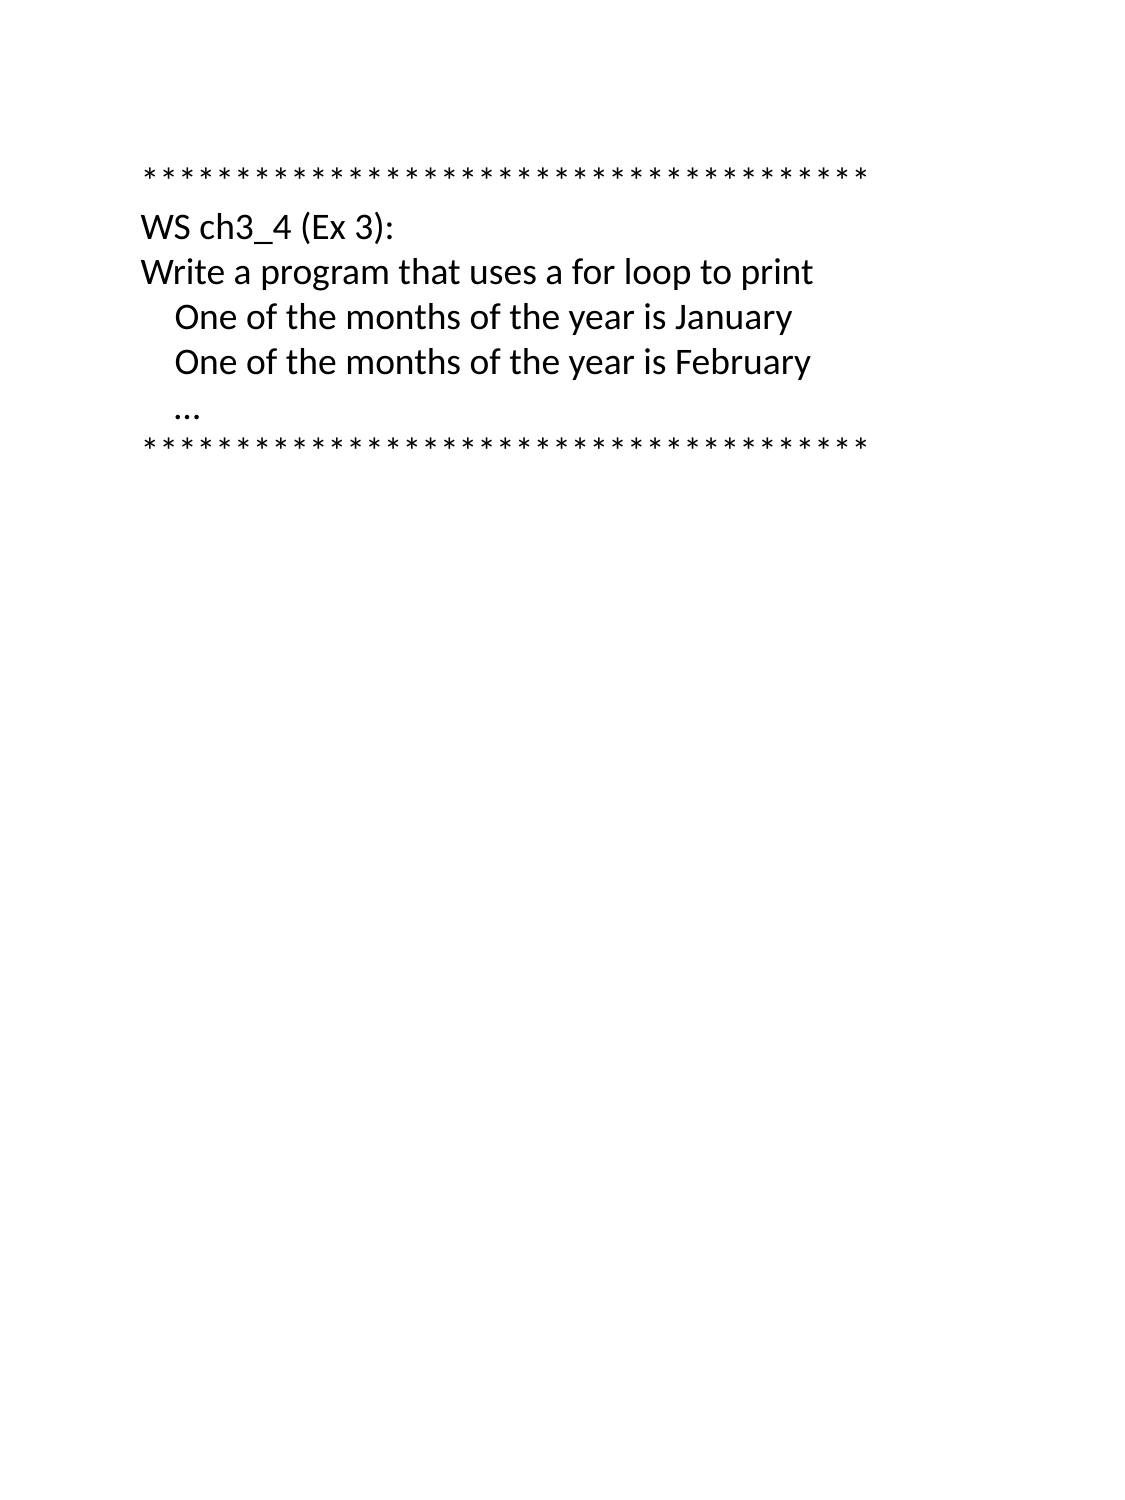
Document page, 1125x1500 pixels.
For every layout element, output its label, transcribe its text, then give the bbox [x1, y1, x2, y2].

text_box *************************************** WS ch3_4 (Ex 3): Write a program that uses a for loop to print One of the months of the year is January One of the months of the year is February … *************************************** [125, 149, 887, 525]
